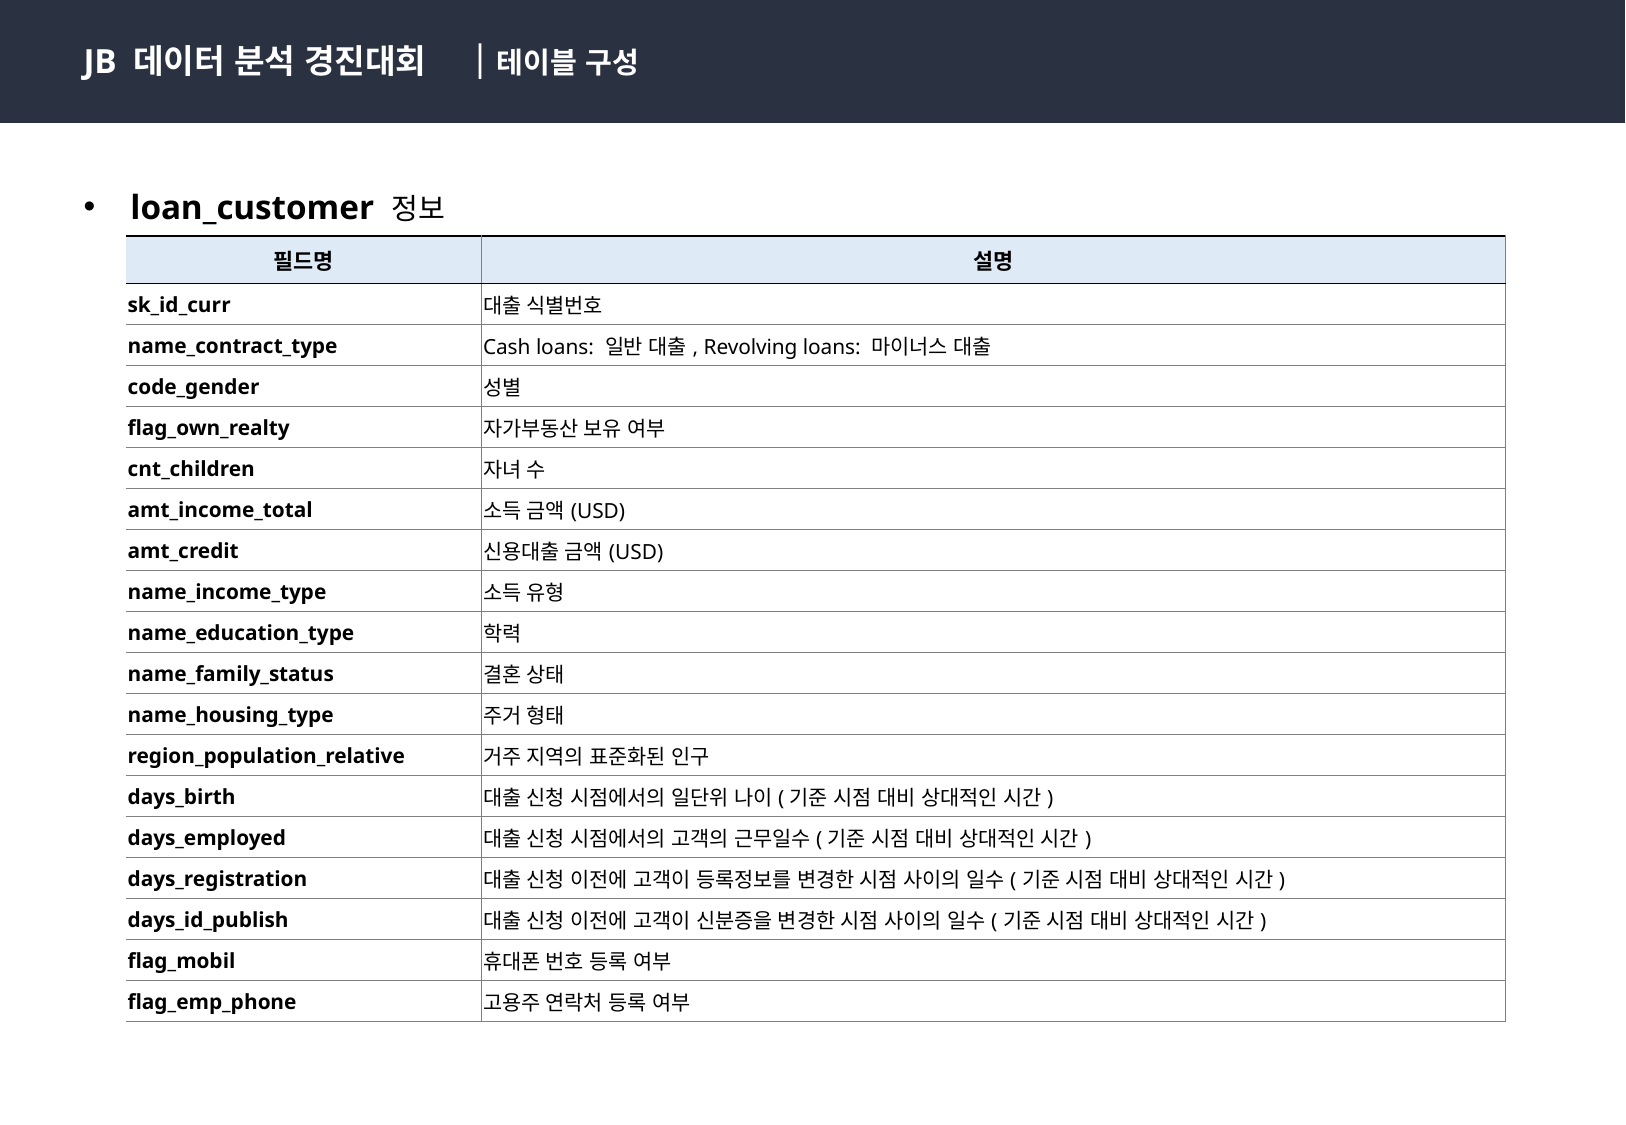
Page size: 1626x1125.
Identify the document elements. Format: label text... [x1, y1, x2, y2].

table_cell 주거 형태 [482, 694, 1505, 734]
table_cell cnt_children [126, 448, 481, 488]
table_cell 신용대출 금액(USD) [482, 530, 1505, 570]
table_cell flag_emp_phone [126, 981, 481, 1021]
table_cell region_population_relative [126, 735, 481, 775]
table_cell days_employed [126, 817, 481, 857]
table_cell amt_credit [126, 530, 481, 570]
table_cell name_family_status [126, 653, 481, 693]
table_cell 자가부동산 보유 여부 [482, 407, 1505, 447]
table_cell days_registration [126, 858, 481, 898]
table_cell Cash loans: 일반 대출, Revolving loans: 마이너스 대출 [482, 325, 1505, 365]
table_cell 대출 식별번호 [482, 284, 1505, 324]
table_cell name_income_type [126, 571, 481, 611]
table_cell 결혼 상태 [482, 653, 1505, 693]
text_box loan_customer 정보 [68, 158, 1270, 234]
table_cell code_gender [126, 366, 481, 406]
table_cell days_birth [126, 776, 481, 816]
table_cell sk_id_curr [126, 284, 481, 324]
table_cell amt_income_total [126, 489, 481, 529]
table_cell 소득 유형 [482, 571, 1505, 611]
table_header 설명 [482, 237, 1505, 283]
table_cell 휴대폰 번호 등록 여부 [482, 940, 1505, 980]
table_cell name_housing_type [126, 694, 481, 734]
table_cell flag_mobil [126, 940, 481, 980]
text_box JB 데이터 분석 경진대회 [68, 32, 704, 87]
table_cell 대출 신청 시점에서의 일단위 나이(기준 시점 대비 상대적인 시간) [482, 776, 1505, 816]
table_cell 소득 금액(USD) [482, 489, 1505, 529]
table_cell 대출 신청 이전에 고객이 신분증을 변경한 시점 사이의 일수(기준 시점 대비 상대적인 시간) [482, 899, 1505, 939]
table_cell 대출 신청 시점에서의 고객의 근무일수(기준 시점 대비 상대적인 시간) [482, 817, 1505, 857]
table_cell days_id_publish [126, 899, 481, 939]
table_cell name_contract_type [126, 325, 481, 365]
table_cell 학력 [482, 612, 1505, 652]
table_cell name_education_type [126, 612, 481, 652]
table_cell 고용주 연락처 등록 여부 [482, 981, 1505, 1021]
table_cell 대출 신청 이전에 고객이 등록정보를 변경한 시점 사이의 일수(기준 시점 대비 상대적인 시간) [482, 858, 1505, 898]
text_box [478, 42, 483, 80]
table_cell 성별 [482, 366, 1505, 406]
text_box [0, 0, 1625, 123]
table_header 필드명 [126, 237, 481, 283]
table_cell 자녀 수 [482, 448, 1505, 488]
table_cell 거주 지역의 표준화된 인구 [482, 735, 1505, 775]
table_cell flag_own_realty [126, 407, 481, 447]
text_box 테이블 구성 [481, 37, 1012, 87]
